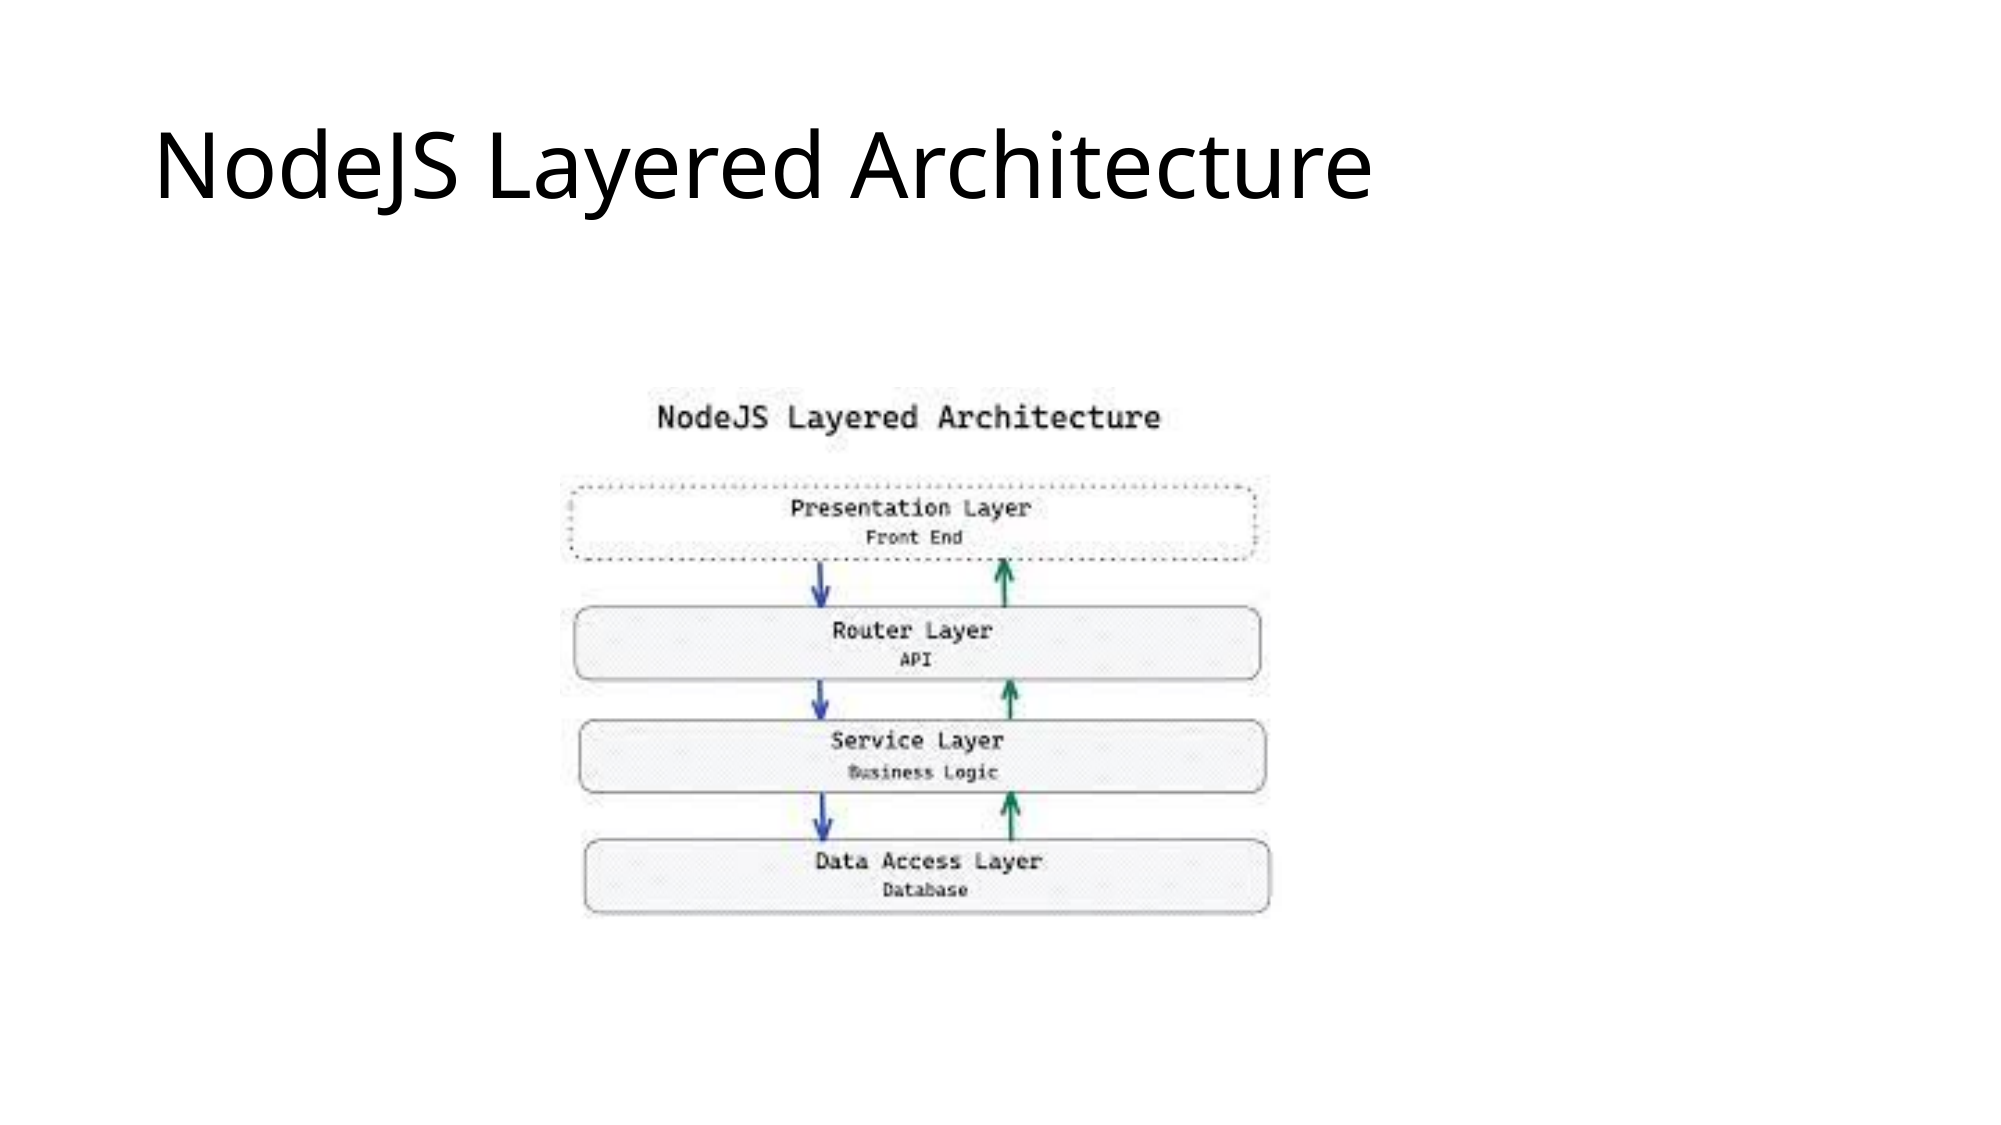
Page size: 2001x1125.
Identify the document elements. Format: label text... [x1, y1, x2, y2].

title NodeJS Layered Architecture [137, 59, 1863, 278]
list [560, 387, 1282, 925]
